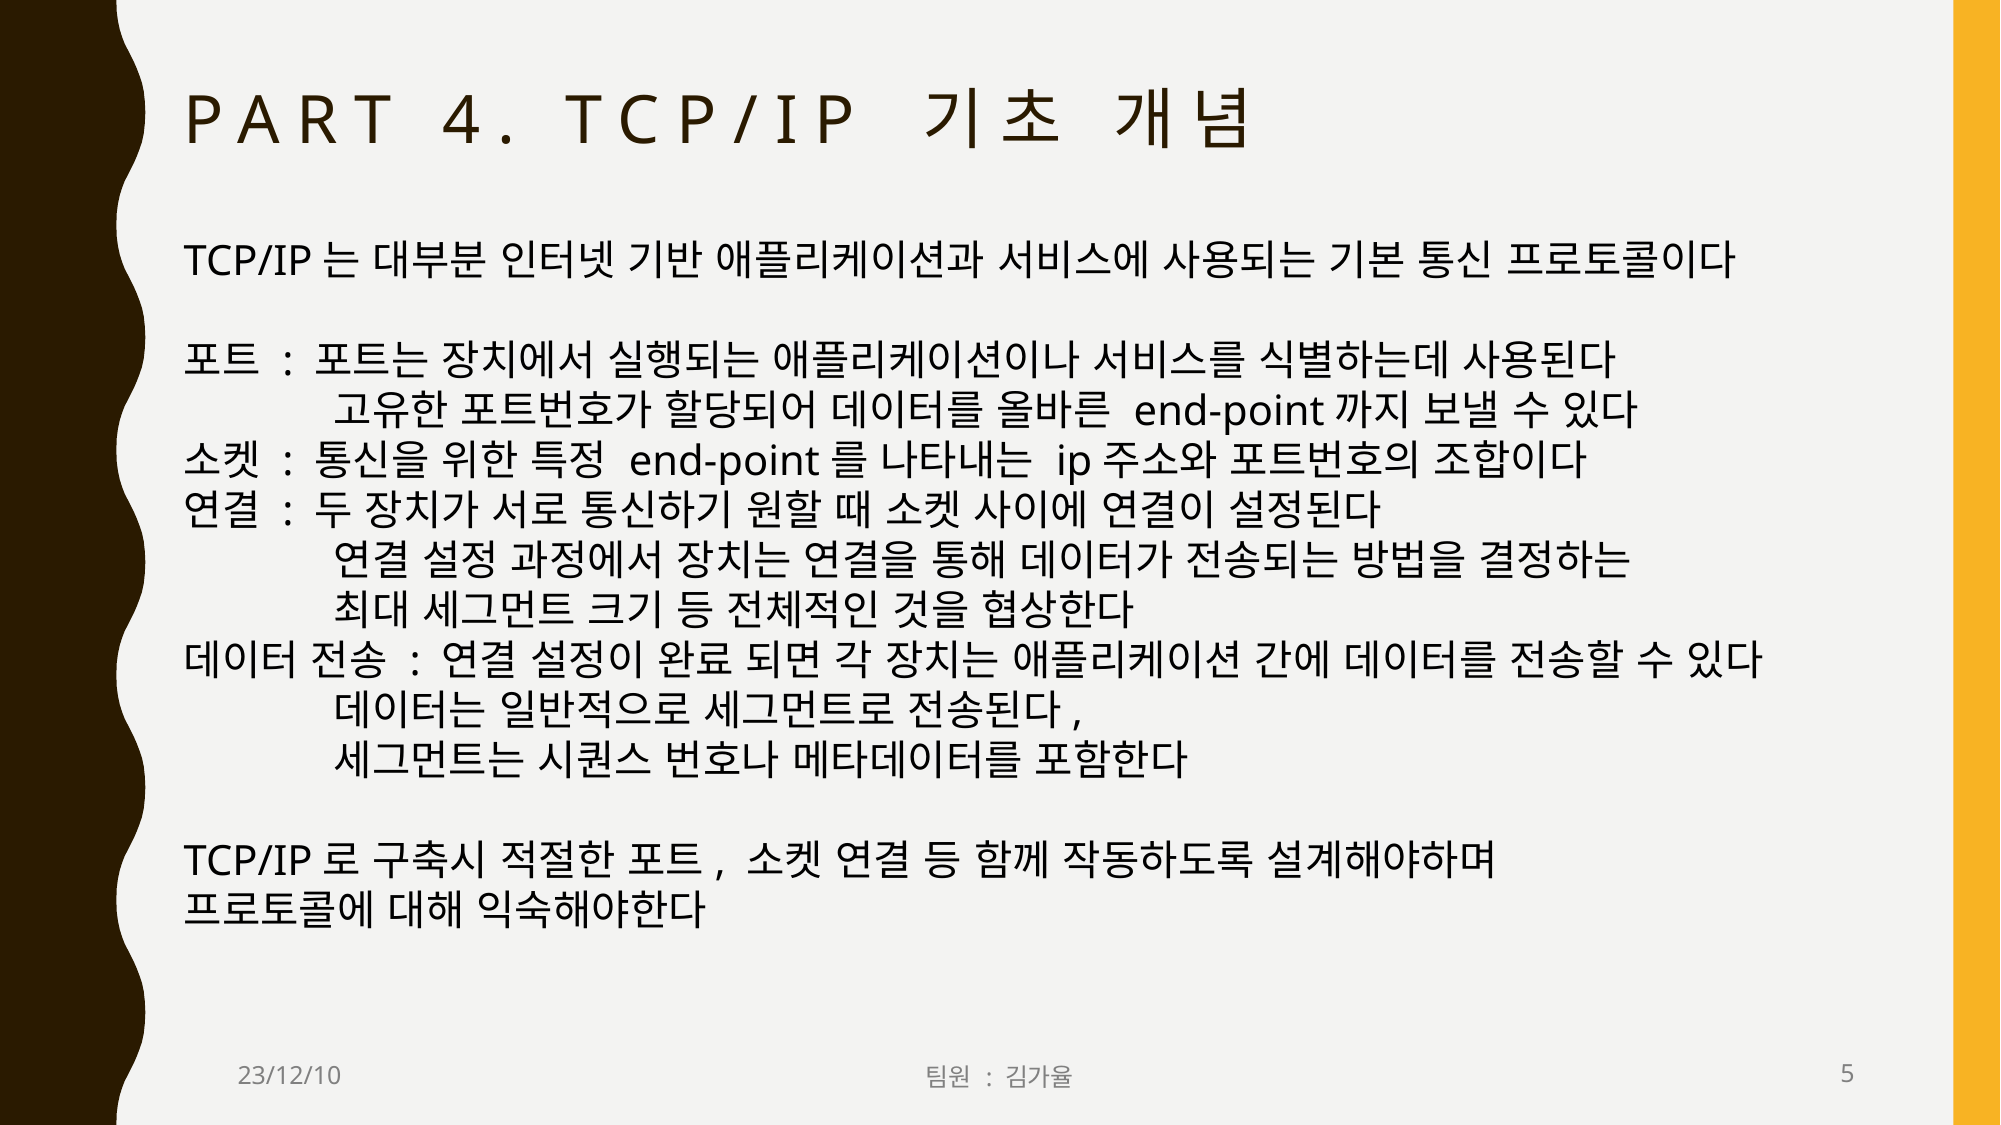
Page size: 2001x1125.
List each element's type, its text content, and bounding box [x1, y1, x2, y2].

text_box [975, 537, 1025, 588]
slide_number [222, 1045, 604, 1103]
text_box TCP/IP는 대부분 인터넷 기반 애플리케이션과 서비스에 사용되는 기본 통신 프로토콜이다 포트 : 포트는 장치에서 실행되는 애플리케이션이나 서비스를 식별하는데 사용된다 고유한 포트번호가 할당되어 데이터를 올바른 end-point까지 보낼 수 있다 소켓 : 통신을 위한 특정 end-point를 나타내는 ip주소와 포트번호의 조합이다 연결 : 두 장치가 서로 통신하기 원할 때 소켓 사이에 연결이 설정된다 연결 설정 과정에서 장치는 연결을 통해 데이터가 전송되는 방법을 결정하는 최대 세그먼트 크기 등 전체적인 것을 협상한다 데이터 전송 : 연결 설정이 완료 되면 각 장치는 애플리케이션 간에 데이터를 전송할 수 있다 데이터는 일반적으로 세그먼트로 전송된다, 세그먼트는 시퀀스 번호나 메타데이터를 포함한다 TCP/IP로 구축시 적절한 포트, 소켓 연결 등 함께 작동하도록 설계해야하며 프로토콜에 대해 익숙해야한다 [168, 226, 1898, 992]
title part 4. TCP/IP 기초 개념 [168, 78, 1832, 225]
slide_number 5 [1487, 1045, 1870, 1103]
footer 팀원 : 김가율 [616, 1045, 1383, 1106]
